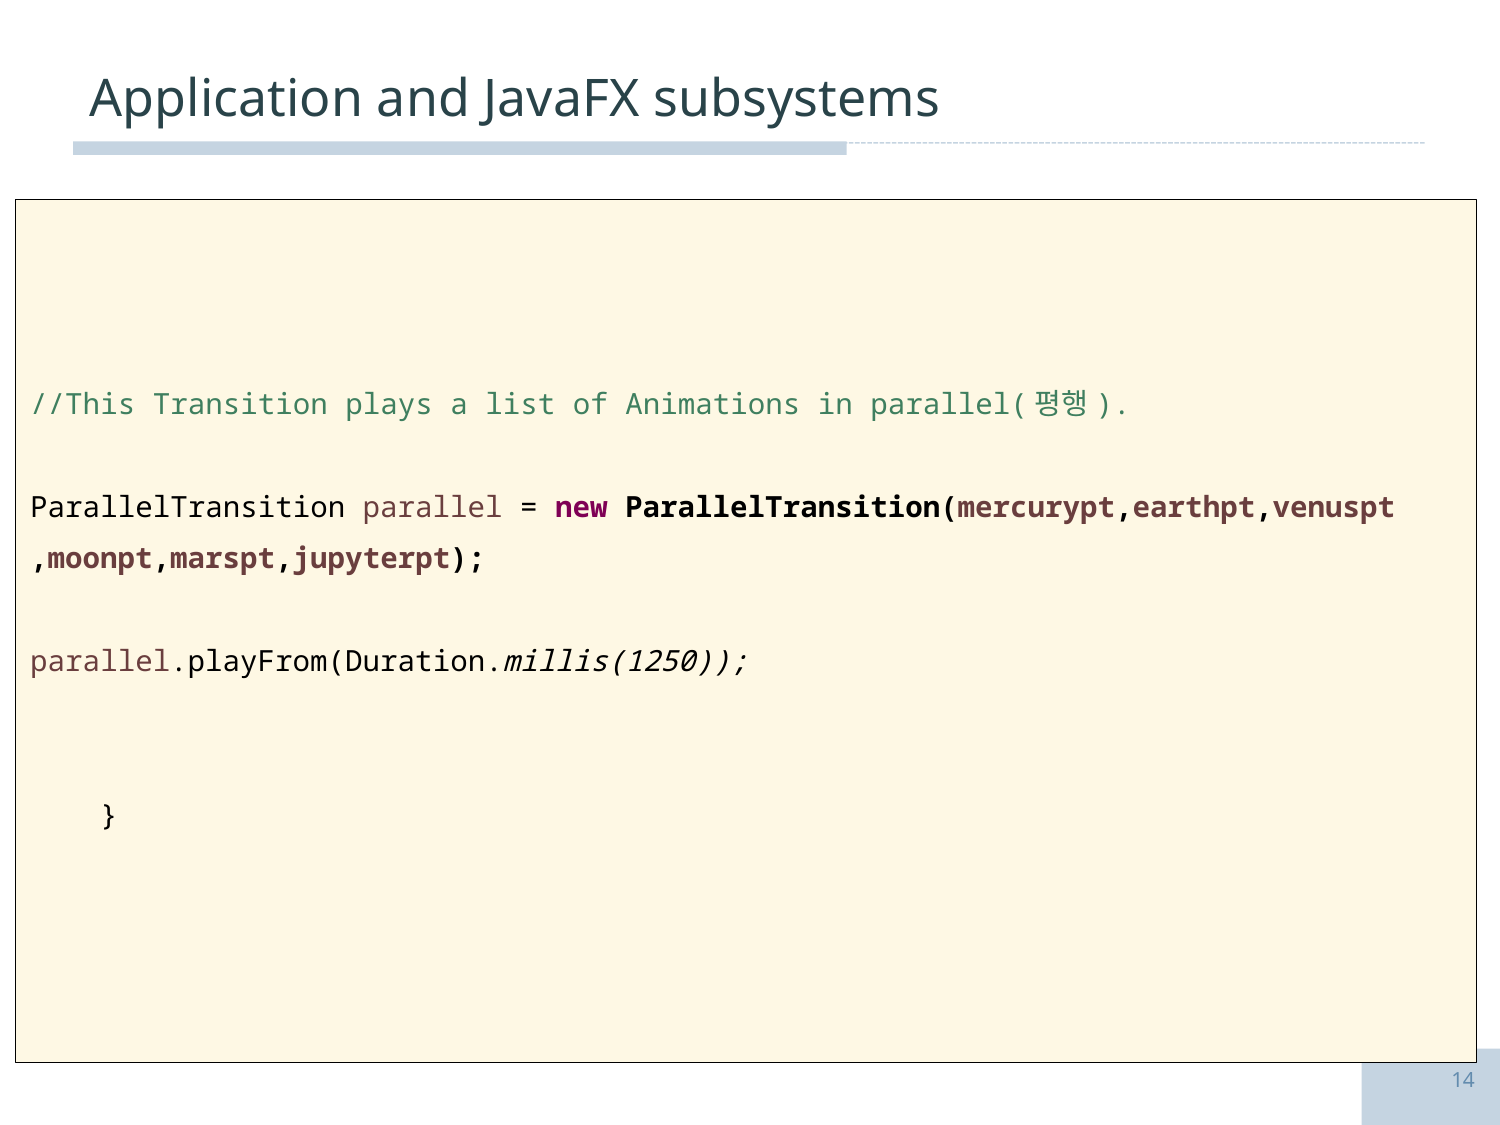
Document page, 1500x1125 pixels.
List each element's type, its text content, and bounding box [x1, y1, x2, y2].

list //This Transition plays a list of Animations in parallel(평행). ParallelTransition parallel = new ParallelTransition(mercurypt,earthpt,venuspt ,moonpt,marspt,jupyterpt); parallel.playFrom(Duration.millis(1250)); } [14, 198, 1478, 1064]
title Application and JavaFX subsystems [75, 24, 1425, 134]
